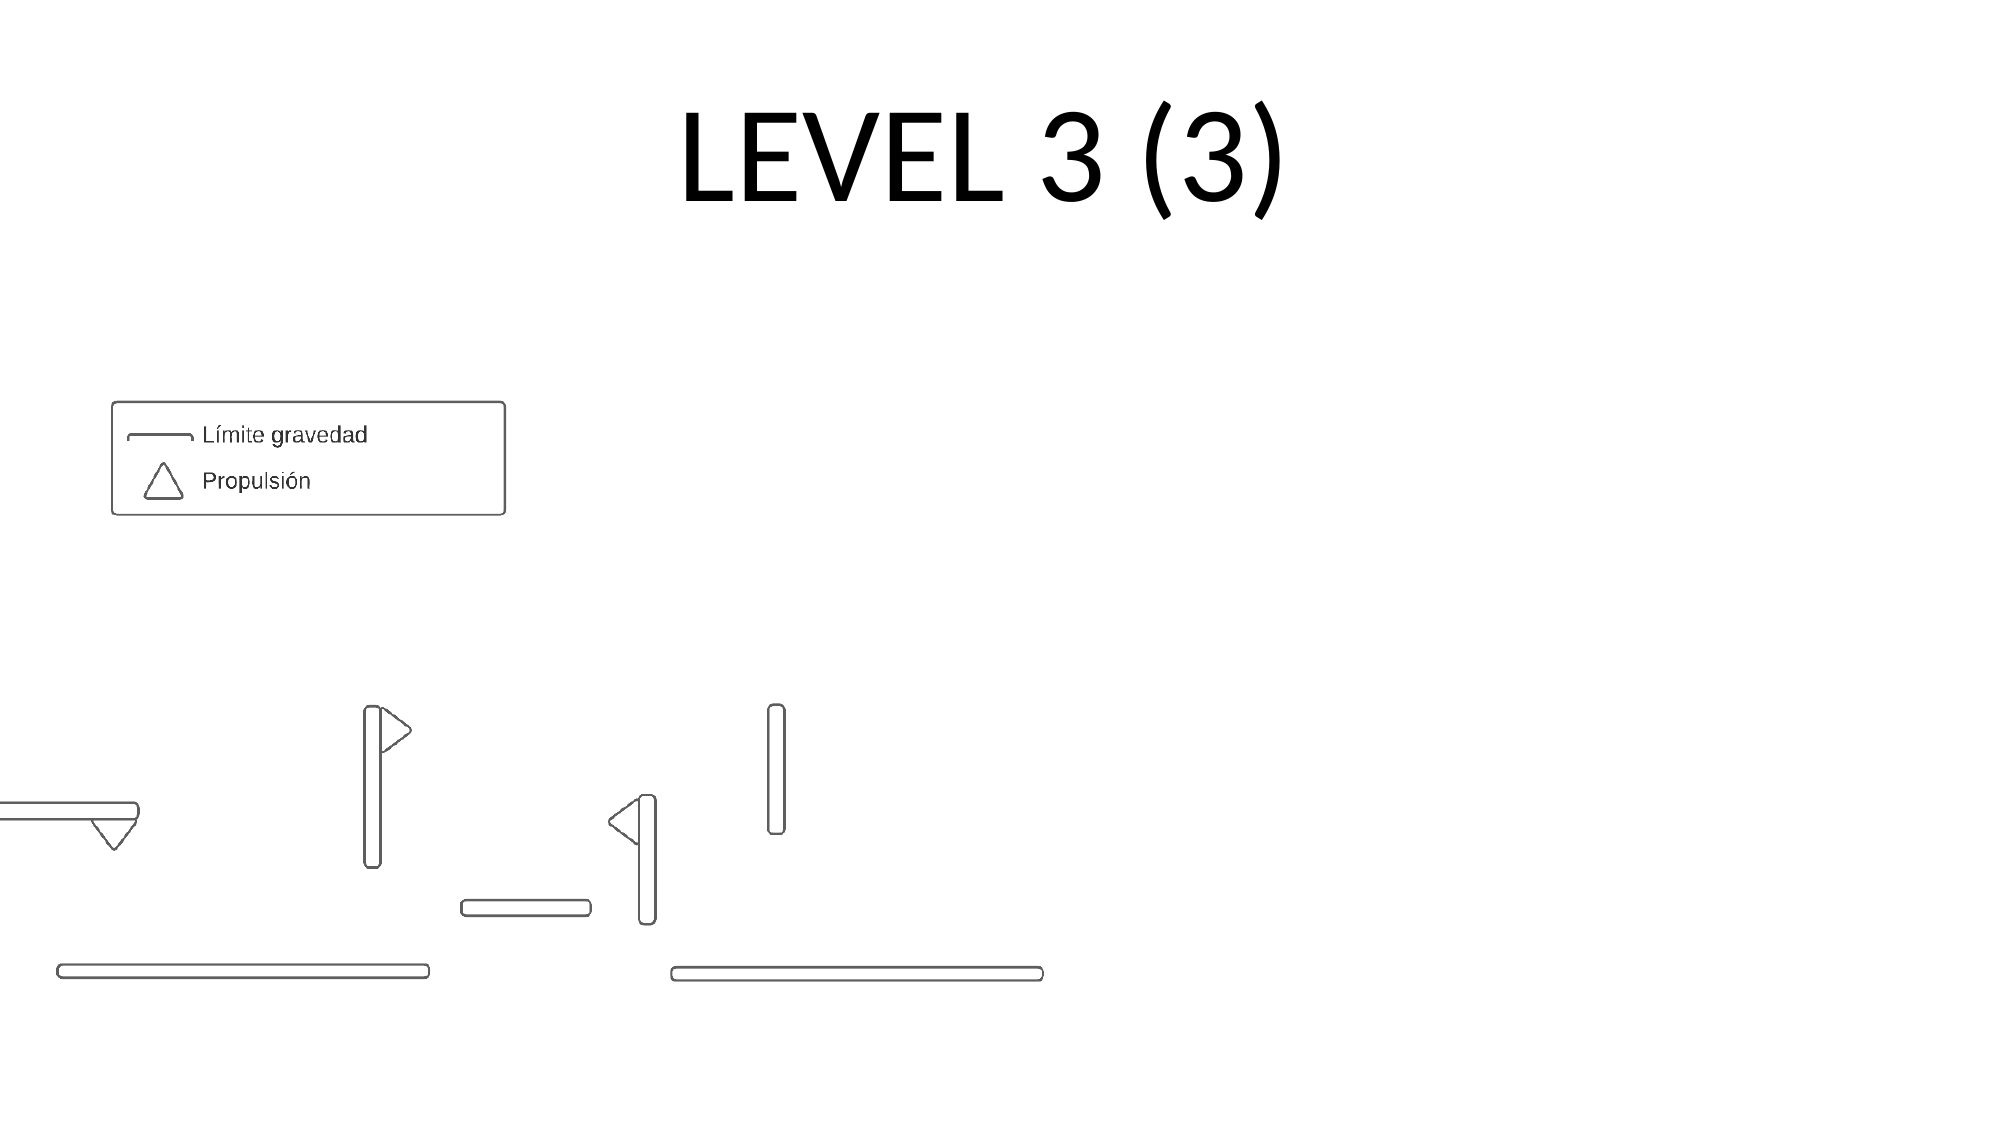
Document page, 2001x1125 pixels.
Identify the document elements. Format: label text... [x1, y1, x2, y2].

picture [0, 366, 1074, 1125]
text_box LEVEL 3 (3) [662, 56, 1338, 236]
